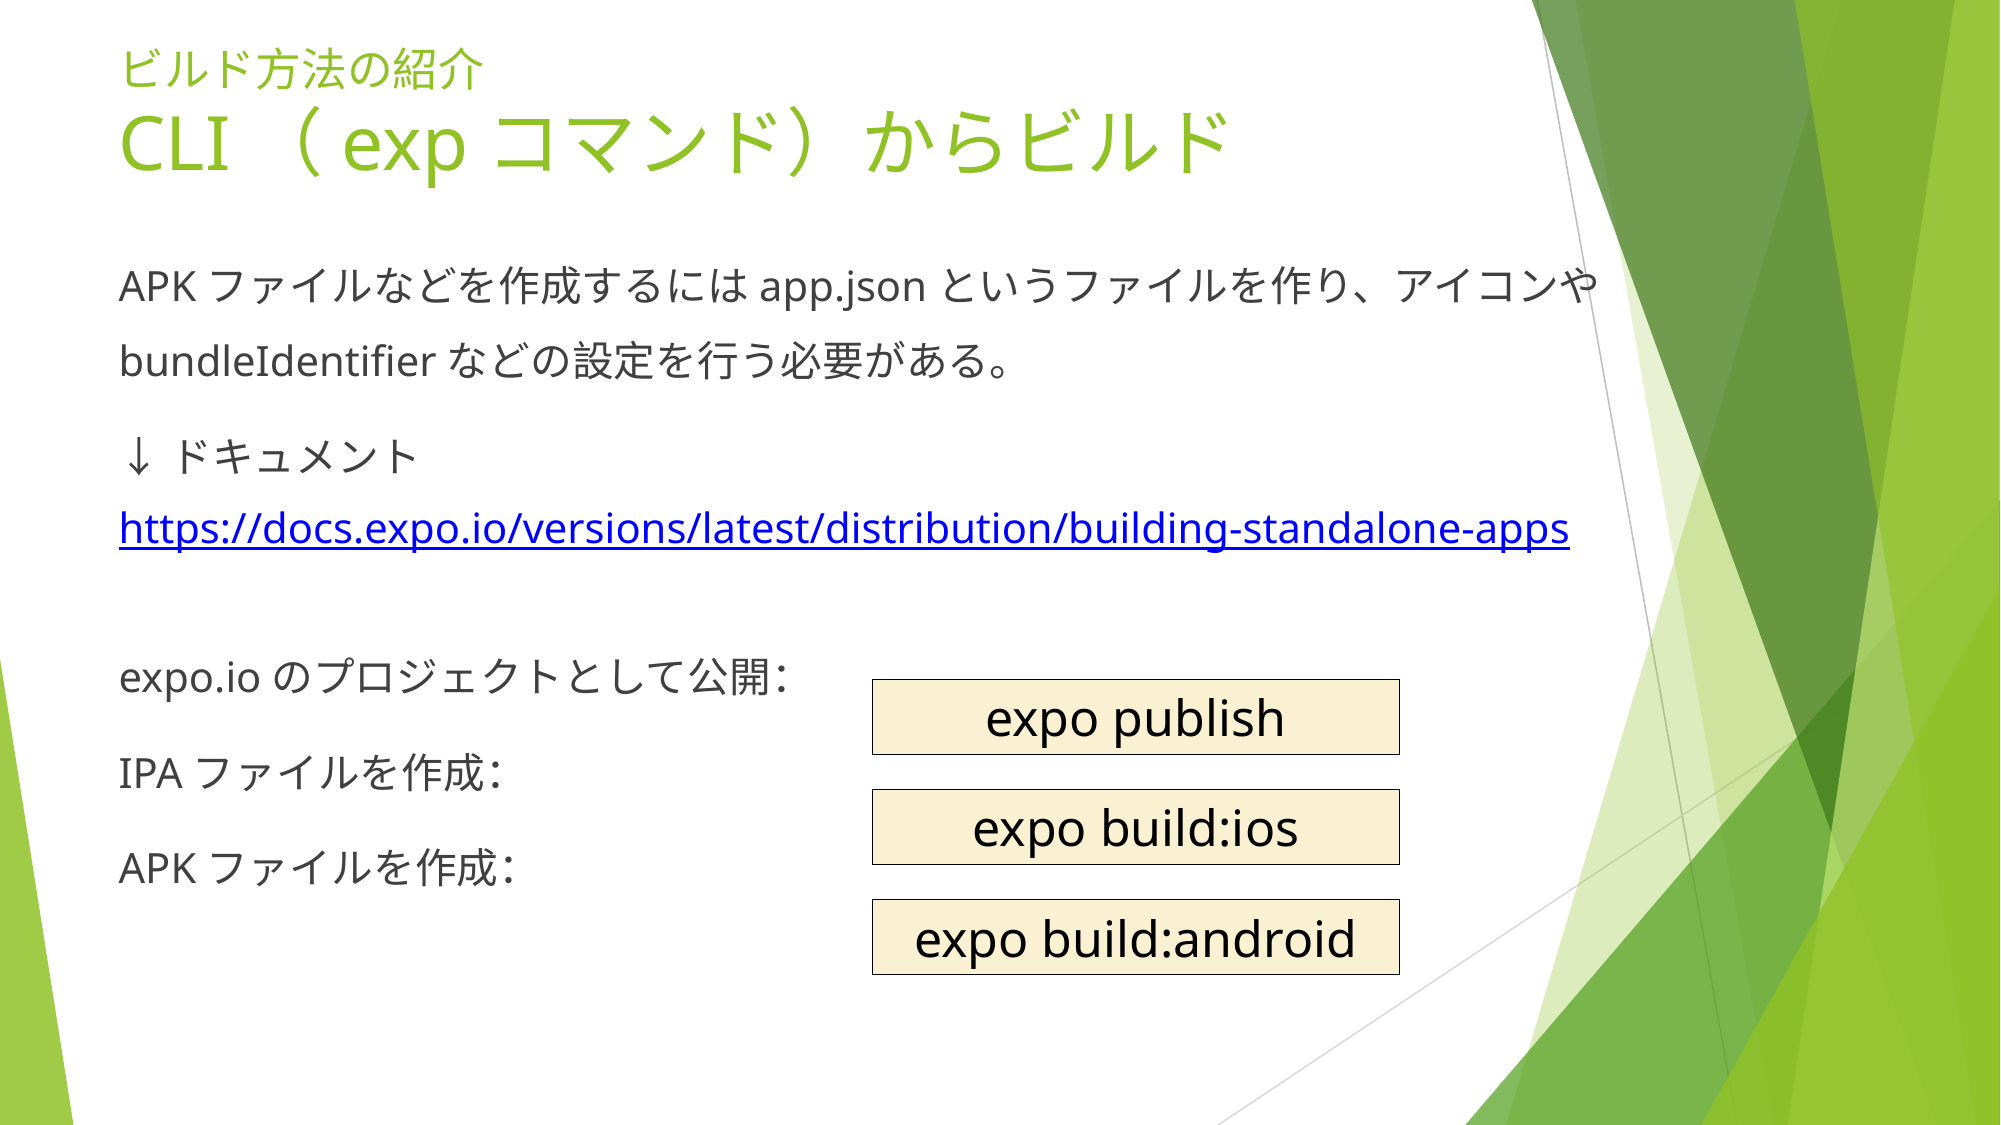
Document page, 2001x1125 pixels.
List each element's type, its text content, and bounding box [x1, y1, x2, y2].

text_box expo build:ios [872, 789, 1400, 865]
text_box expo publish [872, 679, 1400, 755]
list APKファイルなどを作成するにはapp.jsonというファイルを作り、アイコンやbundleIdentifierなどの設定を行う必要がある。 ↓ドキュメント https://docs.expo.io/versions/latest/distribution/building-standalone-apps expo.ioのプロジェクトとして公開： IPAファイルを作成： APKファイルを作成： [110, 227, 1651, 992]
title ビルド方法の紹介 CLI（expコマンド）からビルド [110, 32, 1522, 215]
text_box expo build:android [872, 899, 1400, 975]
